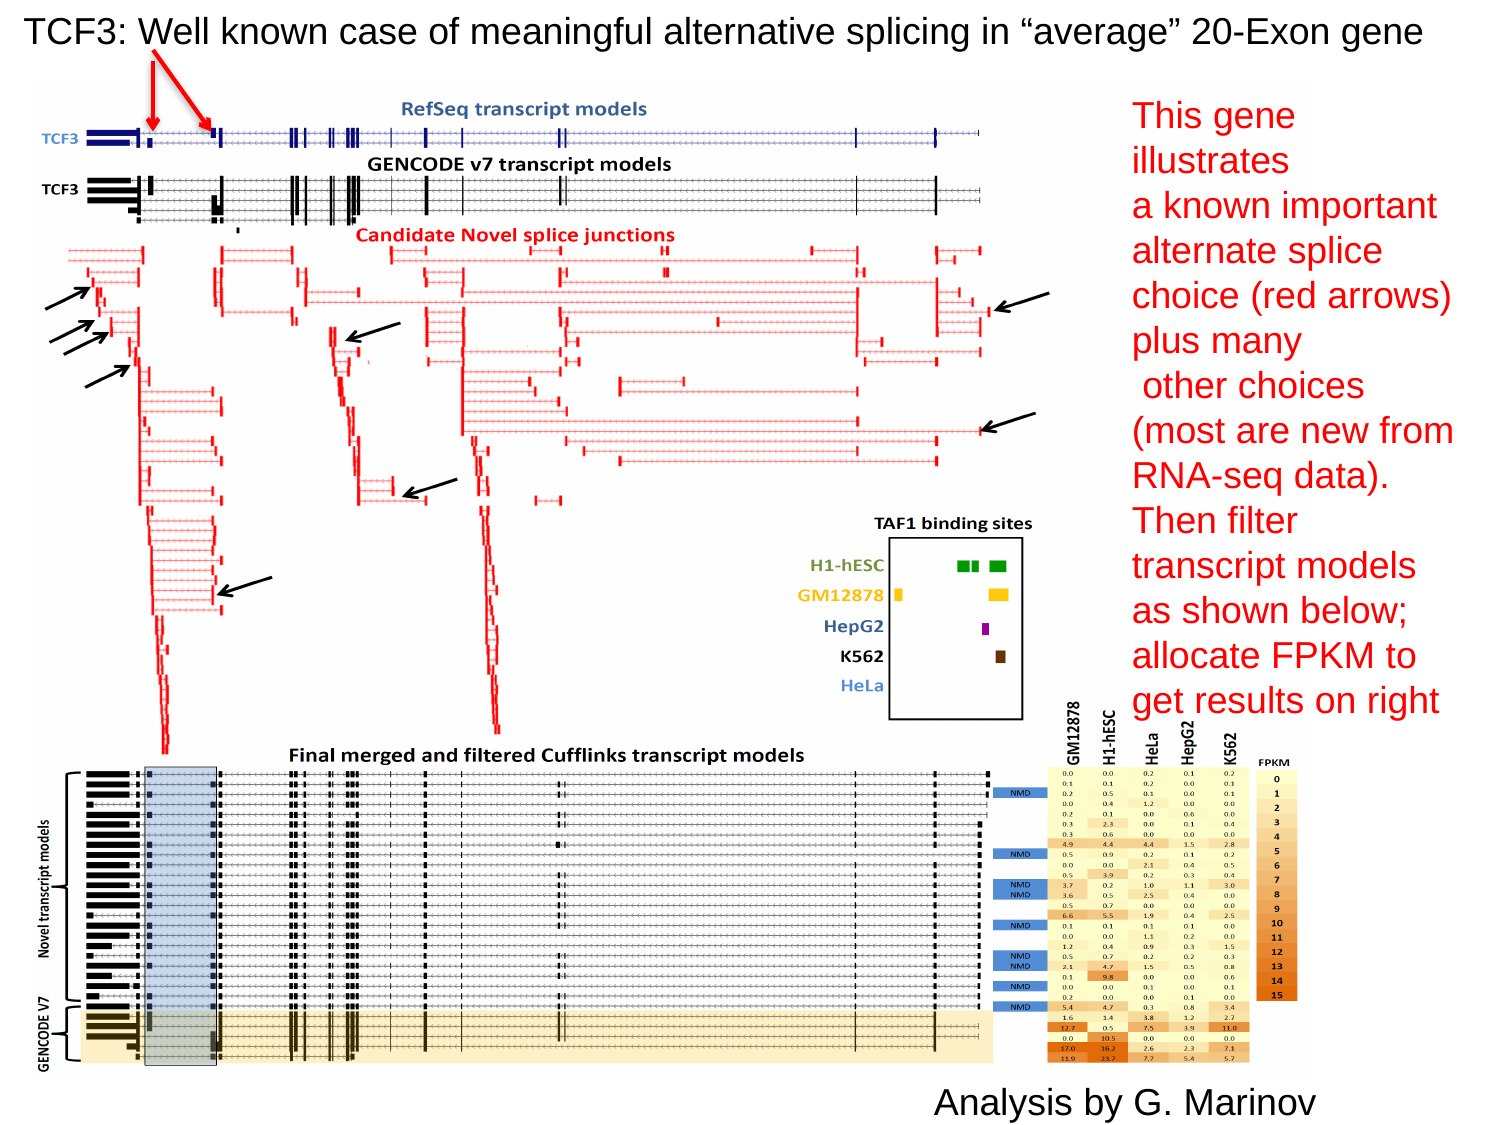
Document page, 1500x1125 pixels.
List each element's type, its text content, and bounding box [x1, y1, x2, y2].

picture [32, 83, 1310, 1079]
text_box TCF3: Well known case of meaningful alternative splicing in “average” 20-Exon gene [8, 0, 1440, 60]
text_box This gene illustrates a known important alternate splice choice (red arrows) plus many other choices (most are new from RNA-seq data). Then filter transcript models as shown below; allocate FPKM to get results on right [1311, 83, 1476, 728]
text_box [152, 49, 212, 132]
text_box Analysis by G. Marinov [918, 1070, 1332, 1125]
